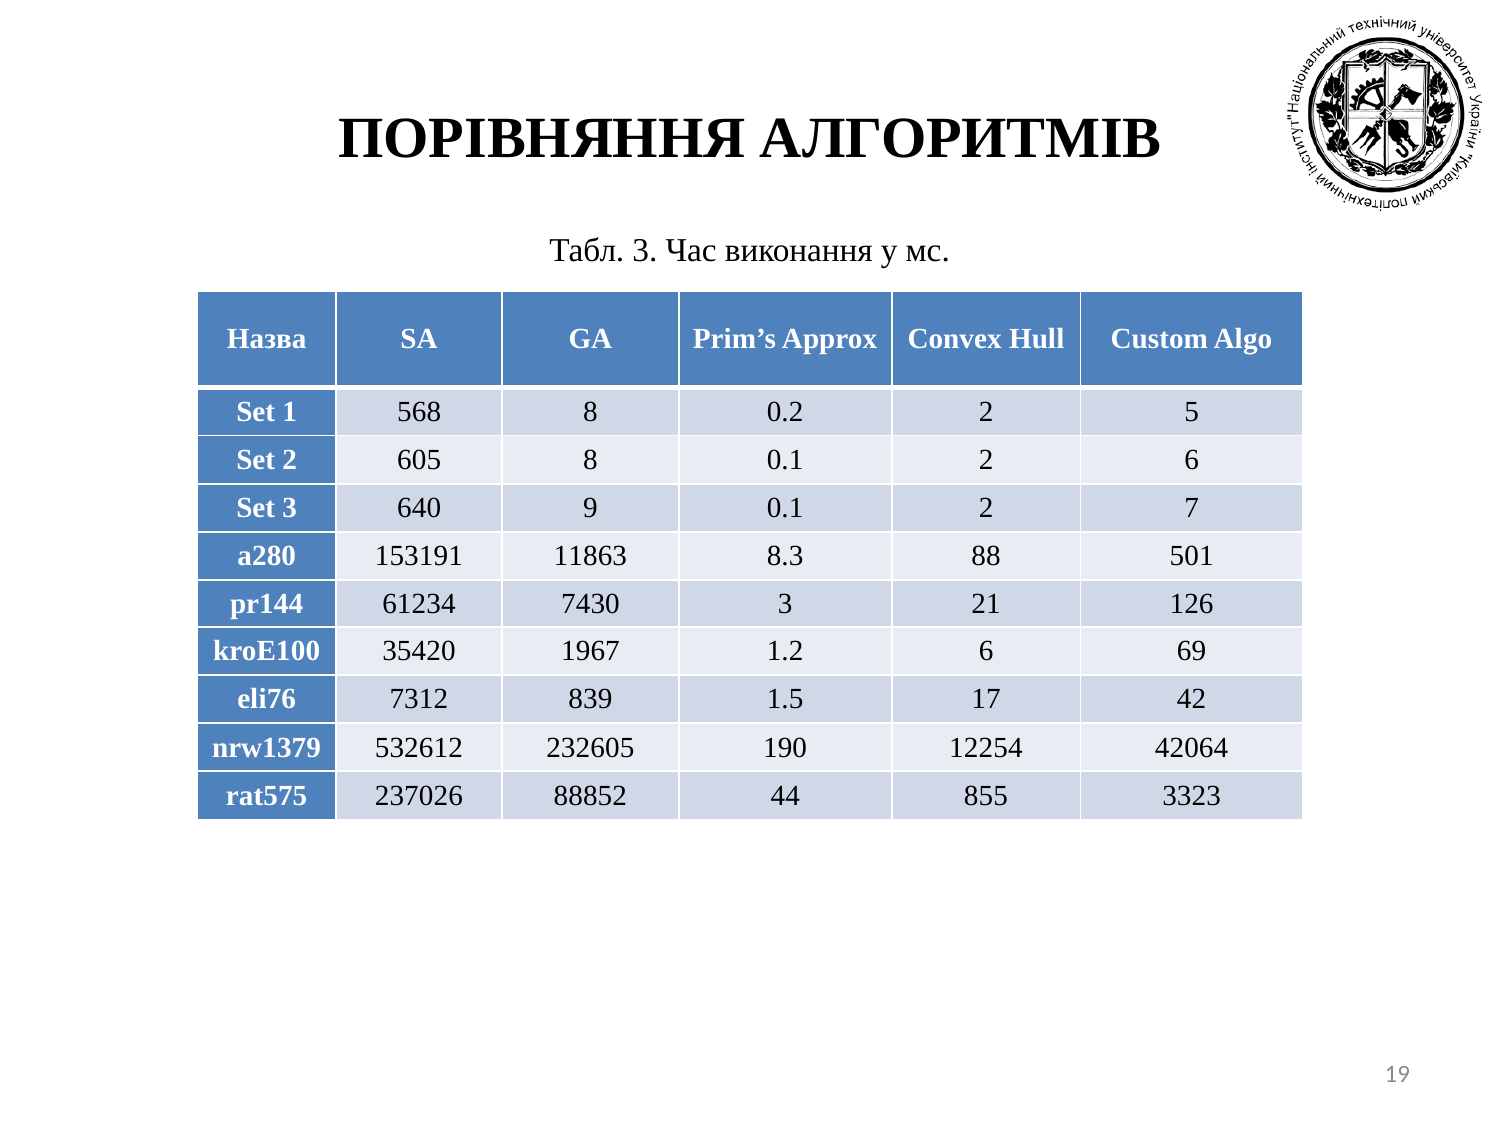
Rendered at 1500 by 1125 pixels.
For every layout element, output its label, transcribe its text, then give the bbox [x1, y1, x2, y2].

table_cell 0.1 [680, 436, 891, 483]
table_cell kroE100 [198, 628, 335, 674]
table_cell 7 [1081, 485, 1302, 531]
table_cell nrw1379 [198, 724, 335, 770]
table_cell 640 [337, 485, 501, 531]
table_cell 2 [893, 436, 1080, 483]
table_cell 839 [503, 676, 678, 722]
table_cell eli76 [198, 676, 335, 722]
picture [1282, 12, 1484, 213]
table_cell 2 [893, 390, 1080, 435]
table_cell 1.2 [680, 628, 891, 674]
table_cell 3323 [1081, 772, 1302, 819]
table_cell 532612 [337, 724, 501, 770]
table_cell 9 [503, 485, 678, 531]
table_cell 69 [1081, 628, 1302, 674]
table_cell 190 [680, 724, 891, 770]
table_cell 3 [680, 581, 891, 626]
table_header Prim’s Approx [680, 292, 891, 385]
table_cell 7312 [337, 676, 501, 722]
table_cell Set 2 [198, 436, 335, 483]
table_cell 2 [893, 485, 1080, 531]
table_cell 1967 [503, 628, 678, 674]
table_cell 44 [680, 772, 891, 819]
table_cell 0.2 [680, 390, 891, 435]
table_cell rat575 [198, 772, 335, 819]
table_header Назва [198, 292, 335, 385]
table_cell 42 [1081, 676, 1302, 722]
table_cell Set 1 [198, 390, 335, 435]
table_cell 568 [337, 390, 501, 435]
table_cell 1.5 [680, 676, 891, 722]
table_cell 88 [893, 533, 1080, 579]
table_cell 6 [893, 628, 1080, 674]
table_cell 8 [503, 390, 678, 435]
table_cell 8.3 [680, 533, 891, 579]
table_cell 237026 [337, 772, 501, 819]
slide_number 19 [1074, 1042, 1425, 1103]
table_header Custom Algo [1081, 292, 1302, 385]
table_cell pr144 [198, 581, 335, 626]
table_cell 5 [1081, 390, 1302, 435]
table_cell 605 [337, 436, 501, 483]
text_box Табл. 3. Час виконання у мс. [502, 212, 998, 284]
table_cell 855 [893, 772, 1080, 819]
table_header GA [503, 292, 678, 385]
table_header SA [337, 292, 501, 385]
table_cell 42064 [1081, 724, 1302, 770]
table_cell 7430 [503, 581, 678, 626]
table_cell a280 [198, 533, 335, 579]
table_cell 35420 [337, 628, 501, 674]
table_cell Set 3 [198, 485, 335, 531]
table_cell 8 [503, 436, 678, 483]
table_cell 11863 [503, 533, 678, 579]
table_cell 6 [1081, 436, 1302, 483]
table_cell 153191 [337, 533, 501, 579]
title ПОРІВНЯННЯ АЛГОРИТМІВ [74, 39, 1426, 228]
table_cell 21 [893, 581, 1080, 626]
table_cell 501 [1081, 533, 1302, 579]
table_cell 17 [893, 676, 1080, 722]
table_cell 0.1 [680, 485, 891, 531]
table_cell 61234 [337, 581, 501, 626]
table_header Convex Hull [893, 292, 1080, 385]
table_cell 88852 [503, 772, 678, 819]
table_cell 126 [1081, 581, 1302, 626]
table_cell 12254 [893, 724, 1080, 770]
table_cell 232605 [503, 724, 678, 770]
